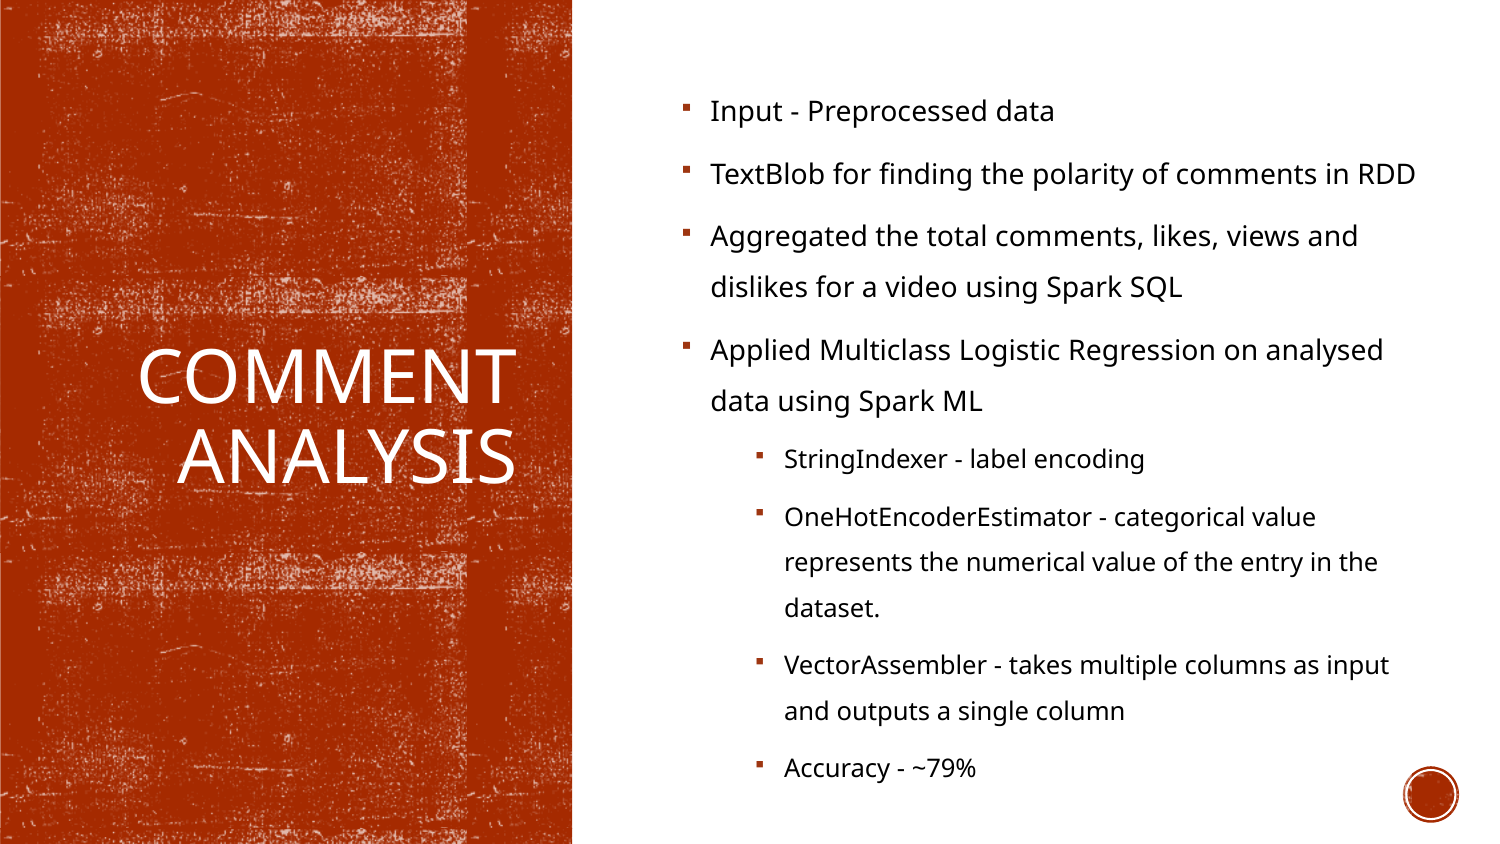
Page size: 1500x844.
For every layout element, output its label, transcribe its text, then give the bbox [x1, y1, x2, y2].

list Input - Preprocessed data TextBlob for finding the polarity of comments in RDD Aggregated the total comments, likes, views and dislikes for a video using Spark SQL Applied Multiclass Logistic Regression on analysed data using Spark ML StringIndexer - label encoding OneHotEncoderEstimator - categorical value represents the numerical value of the entry in the dataset. VectorAssembler - takes multiple columns as input and outputs a single column Accuracy - ~79% [621, 47, 1434, 812]
text_box [573, 0, 1500, 844]
title Comment analysis [79, 79, 533, 760]
text_box [0, 0, 573, 844]
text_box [1404, 767, 1458, 822]
